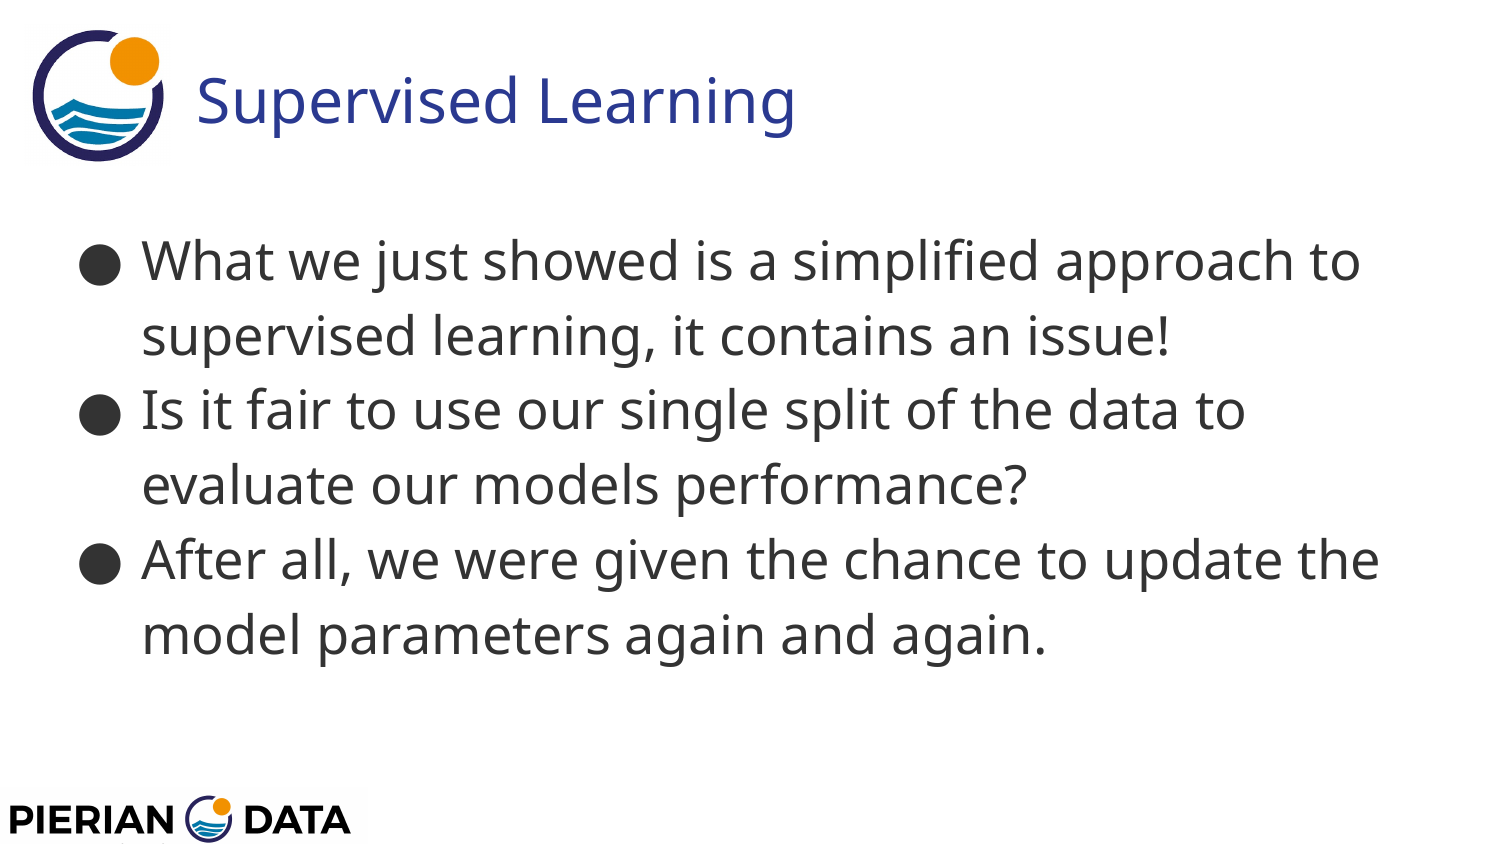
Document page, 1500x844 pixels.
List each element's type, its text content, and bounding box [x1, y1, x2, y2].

text_box What we just showed is a simplified approach to supervised learning, it contains an issue! Is it fair to use our single split of the data to evaluate our models performance? After all, we were given the chance to update the model parameters again and again. [51, 201, 1449, 750]
picture [24, 24, 172, 167]
text_box [176, 34, 1330, 157]
picture [0, 787, 368, 844]
text_box Supervised Learning [181, 45, 1500, 146]
